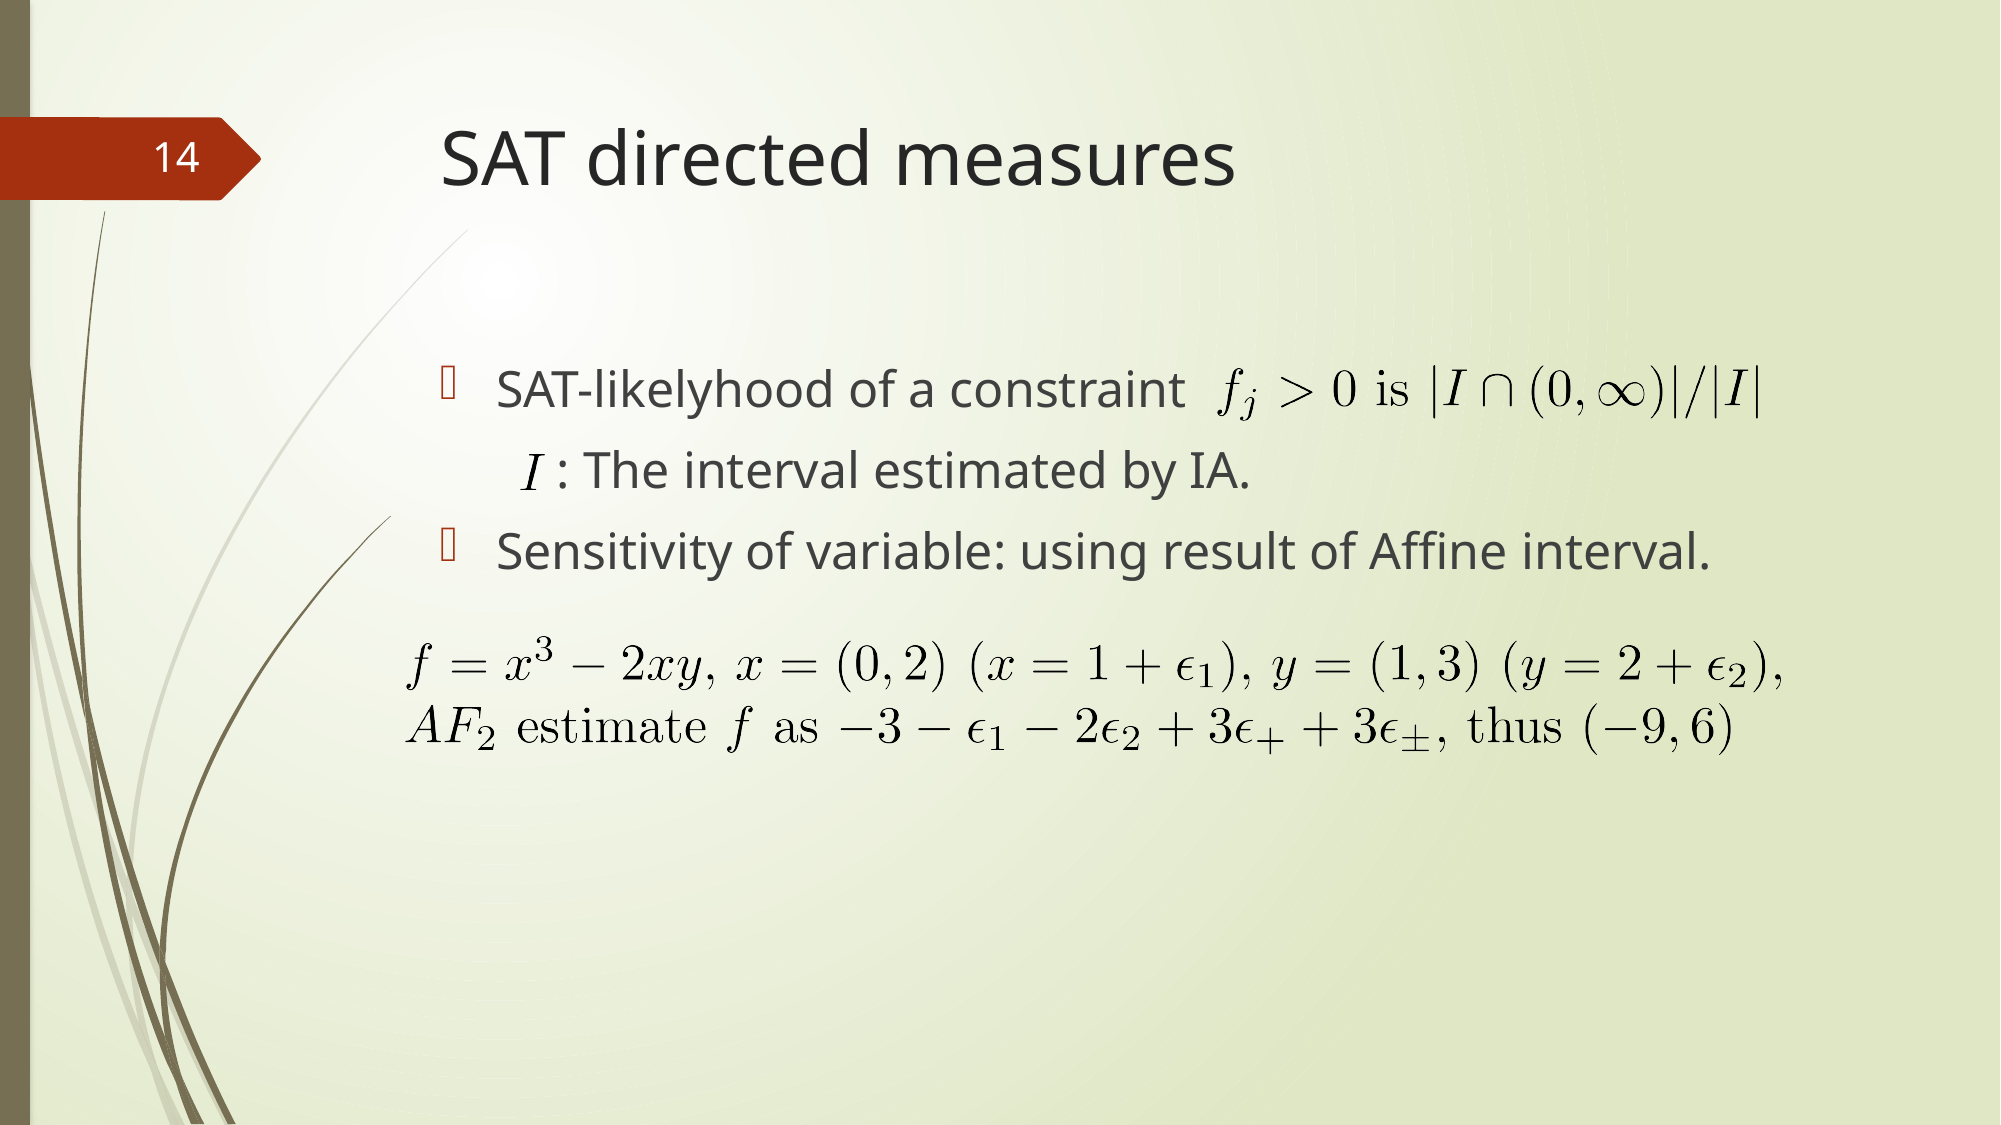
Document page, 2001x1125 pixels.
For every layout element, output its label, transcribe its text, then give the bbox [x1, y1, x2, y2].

picture [519, 454, 545, 490]
title SAT directed measures [425, 102, 1888, 313]
slide_number 14 [87, 129, 216, 190]
list SAT-likelyhood of a constraint : The interval estimated by IA. Sensitivity of variable: using result of Affine interval. [424, 350, 1888, 970]
picture [404, 635, 1782, 755]
picture [1217, 365, 1758, 421]
